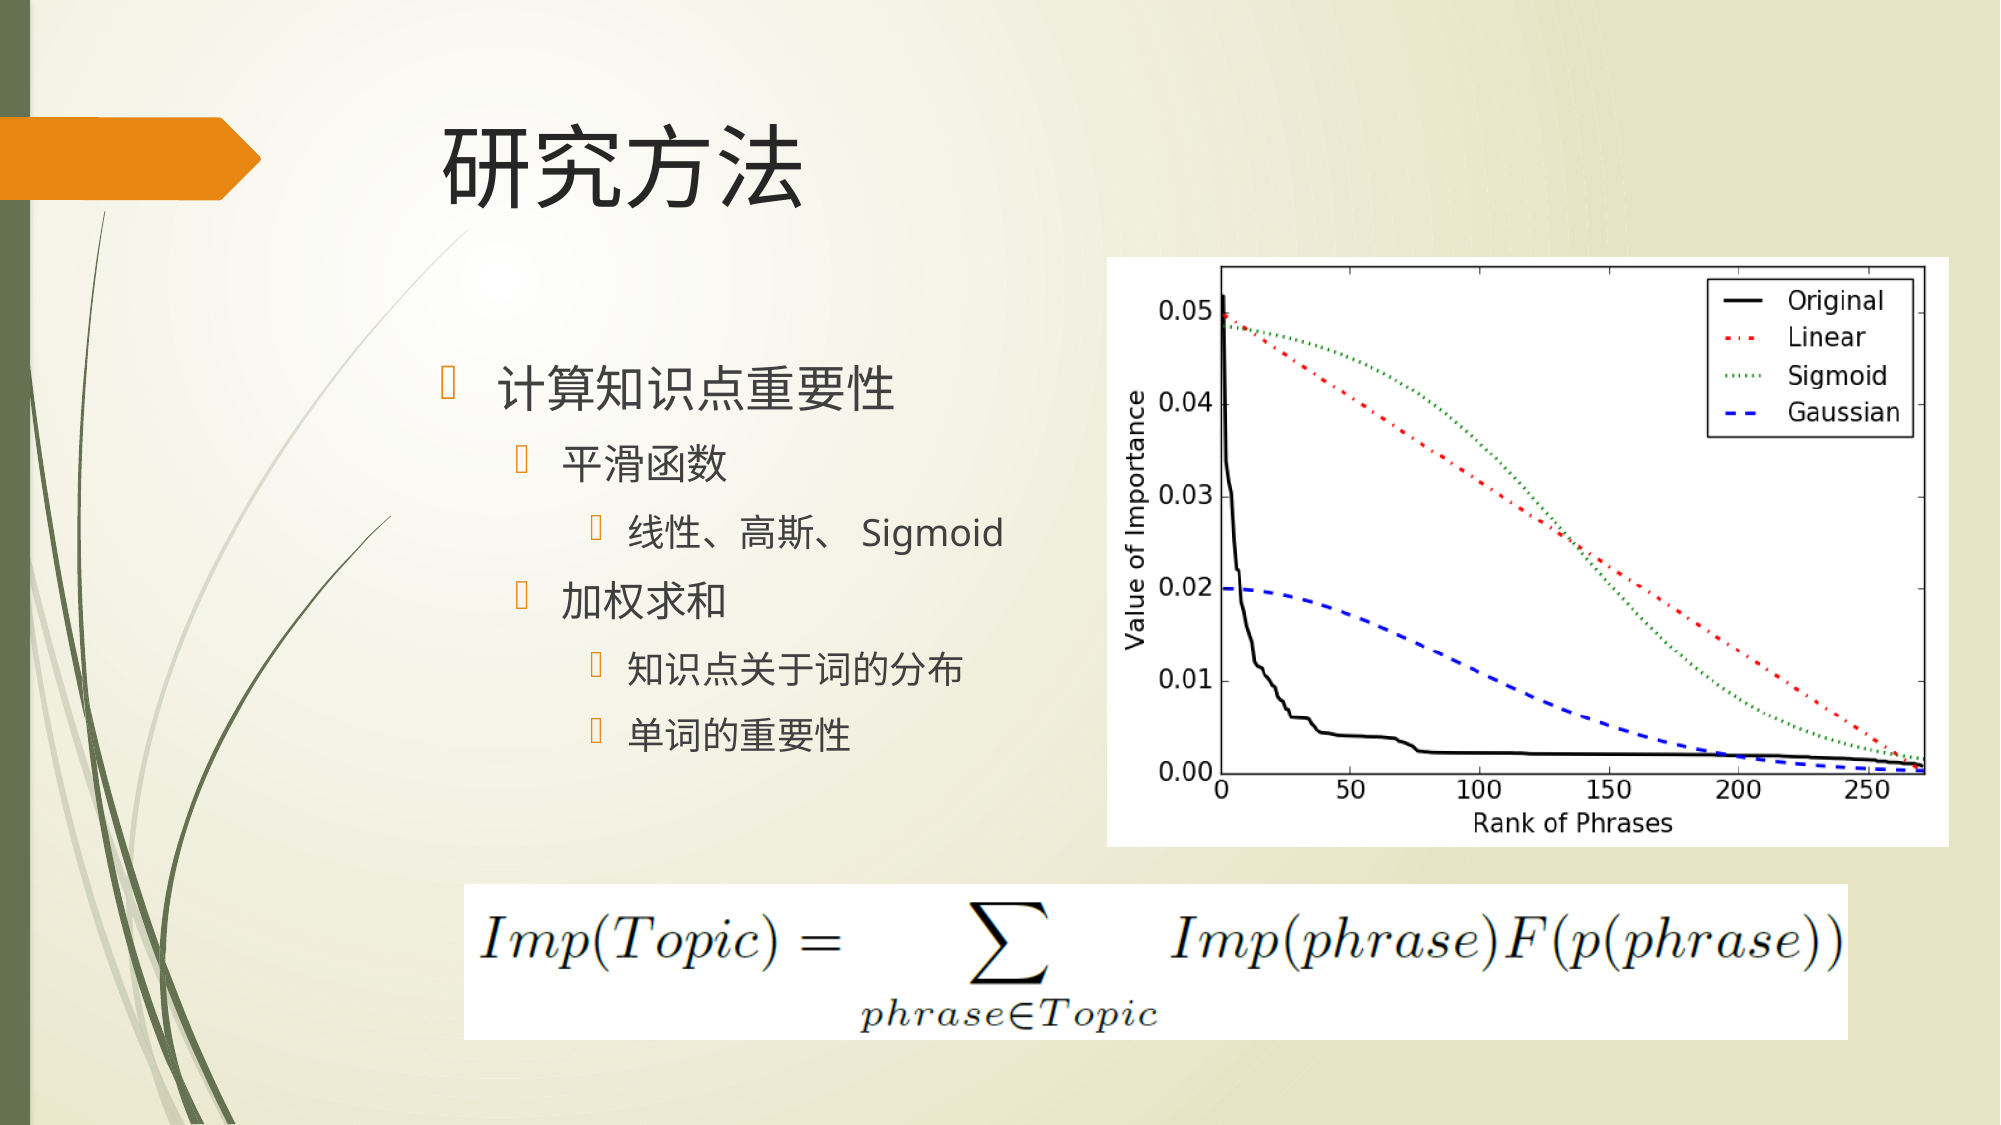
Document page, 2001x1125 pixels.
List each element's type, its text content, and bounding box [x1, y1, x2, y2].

title 研究方法 [425, 102, 1888, 313]
picture [1107, 257, 1949, 848]
list 计算知识点重要性 平滑函数 线性、高斯、Sigmoid 加权求和 知识点关于词的分布 单词的重要性 [424, 350, 1888, 970]
picture [464, 884, 1848, 1041]
